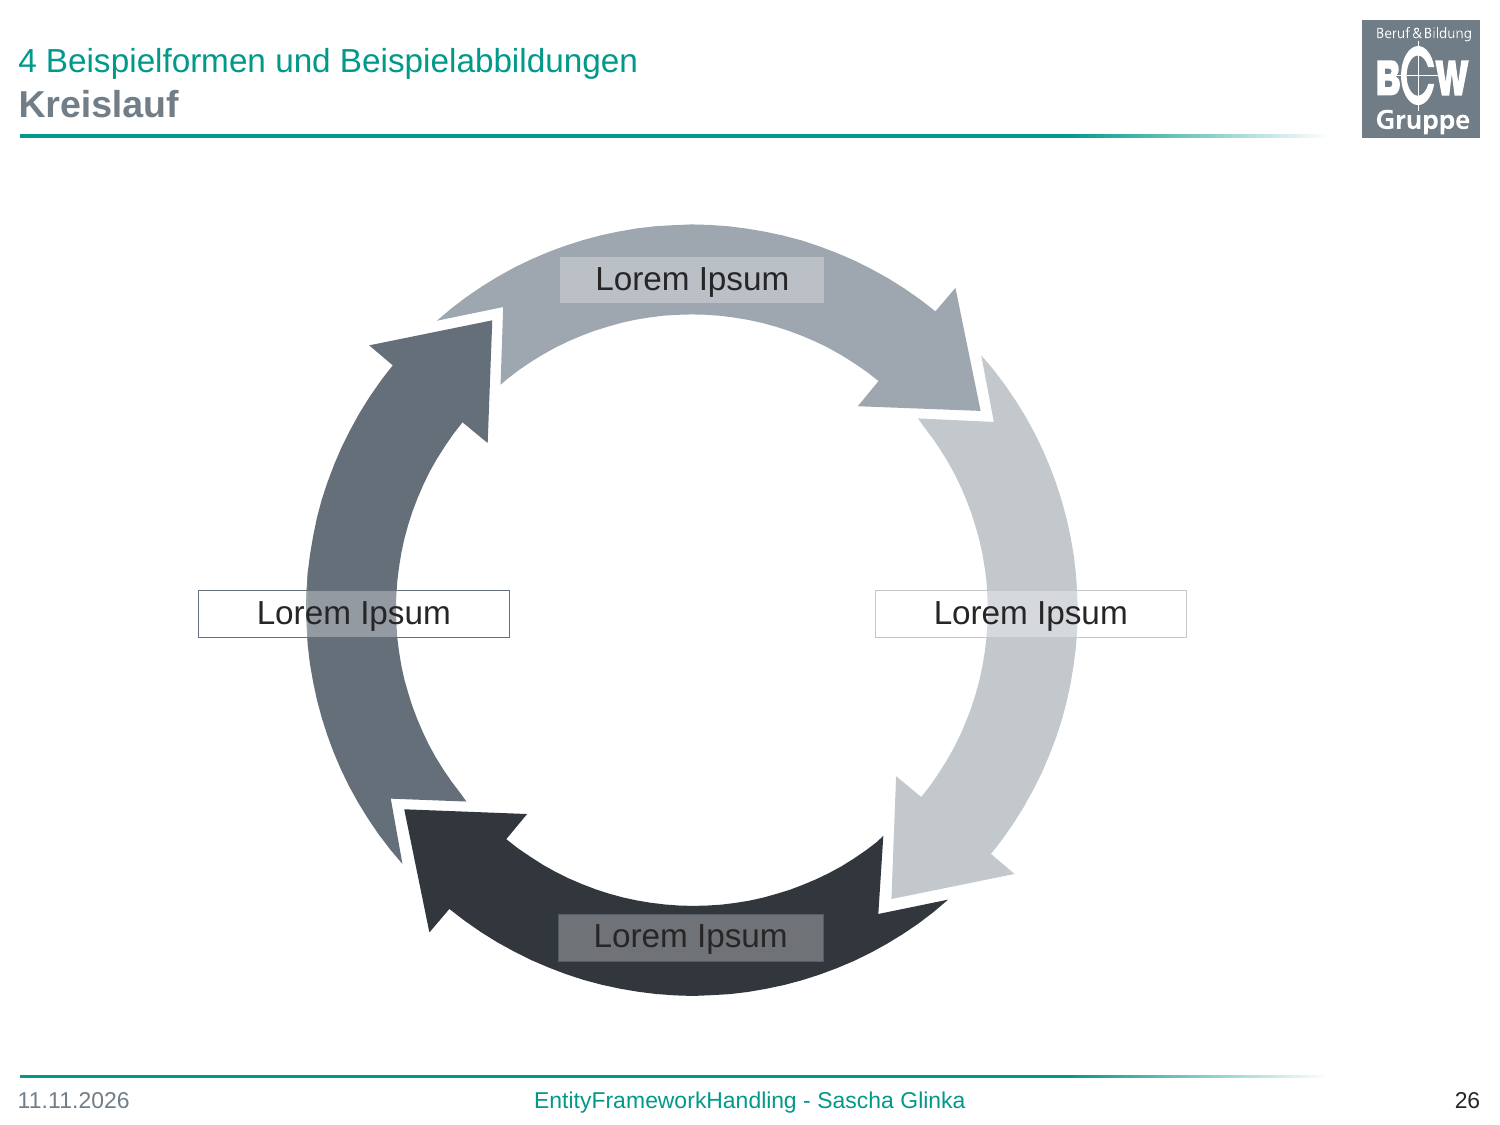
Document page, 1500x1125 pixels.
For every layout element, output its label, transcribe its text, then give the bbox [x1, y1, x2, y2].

title 4 Beispielformen und Beispielabbildungen [3, 28, 1306, 72]
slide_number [2, 1078, 253, 1125]
text_box [557, 971, 830, 996]
slide_number 26 [1245, 1078, 1495, 1125]
text_box [543, 224, 840, 254]
list Kreislauf [3, 72, 1308, 132]
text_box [198, 255, 1187, 962]
footer EntityFrameworkHandling - Sascha Glinka [293, 1078, 1207, 1125]
